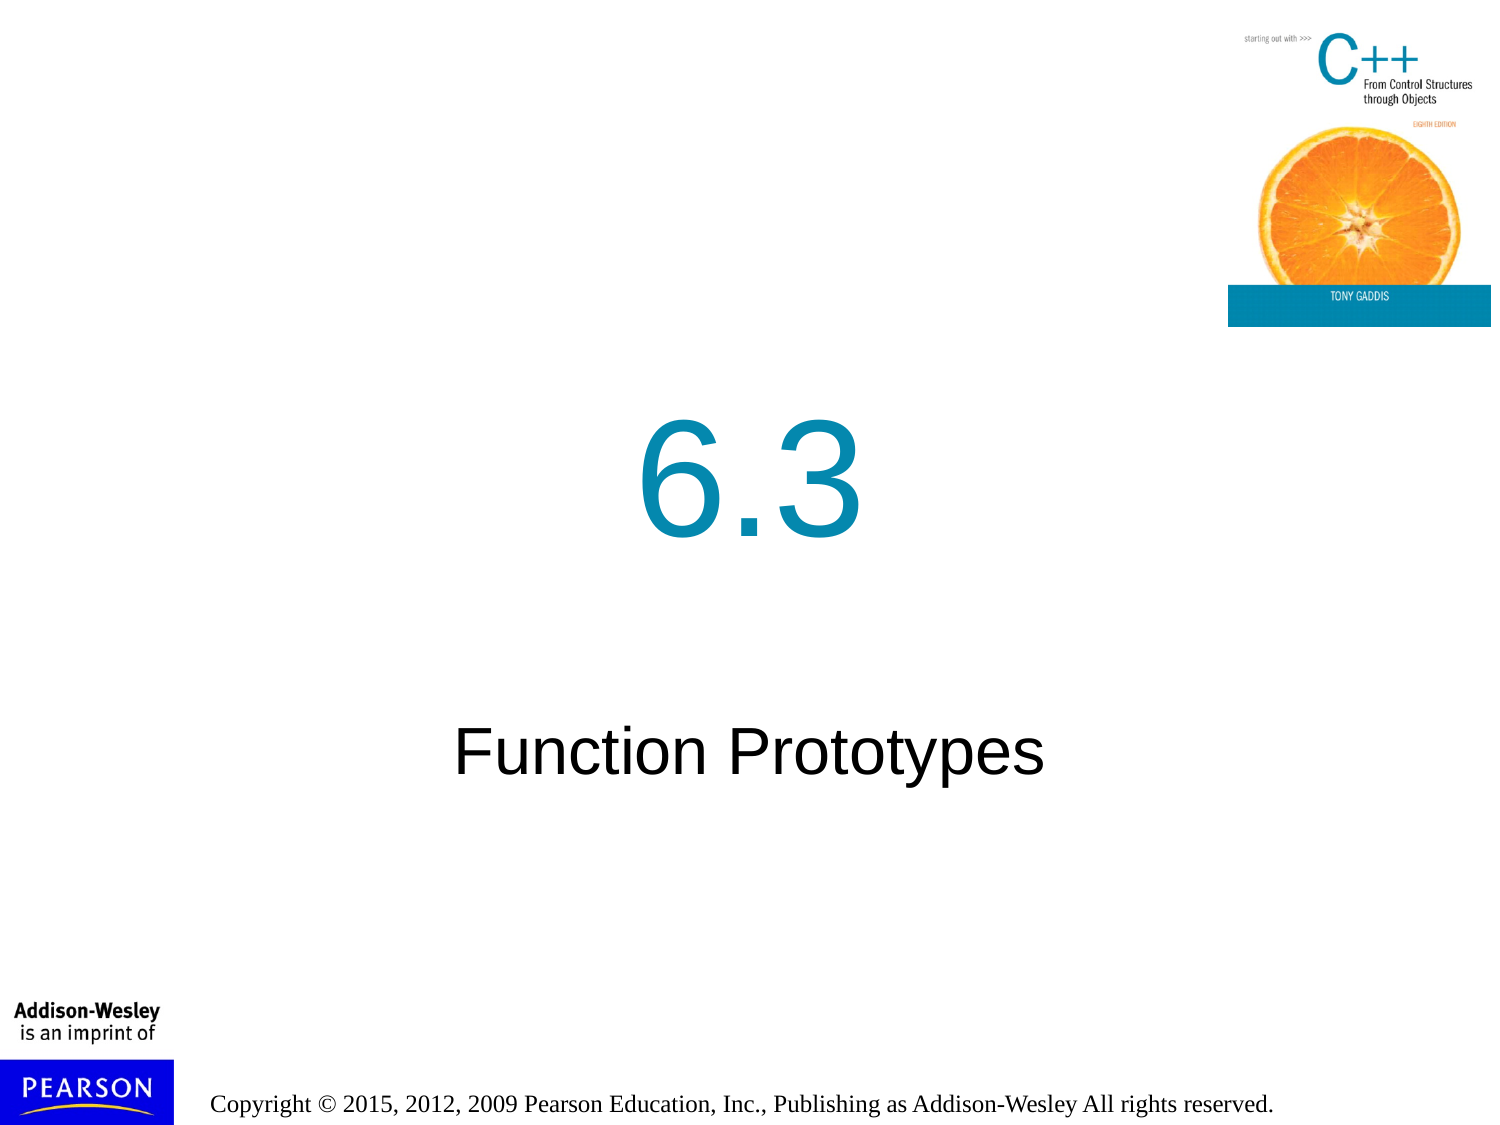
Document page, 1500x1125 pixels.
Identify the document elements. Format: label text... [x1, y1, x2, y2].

picture [1373, 292, 1378, 300]
picture [1340, 293, 1347, 299]
title 6.3 [112, 349, 1388, 591]
picture [1228, 4, 1491, 284]
picture [0, 994, 174, 1125]
subtitle Function Prototypes [225, 699, 1275, 988]
picture [1361, 293, 1371, 300]
